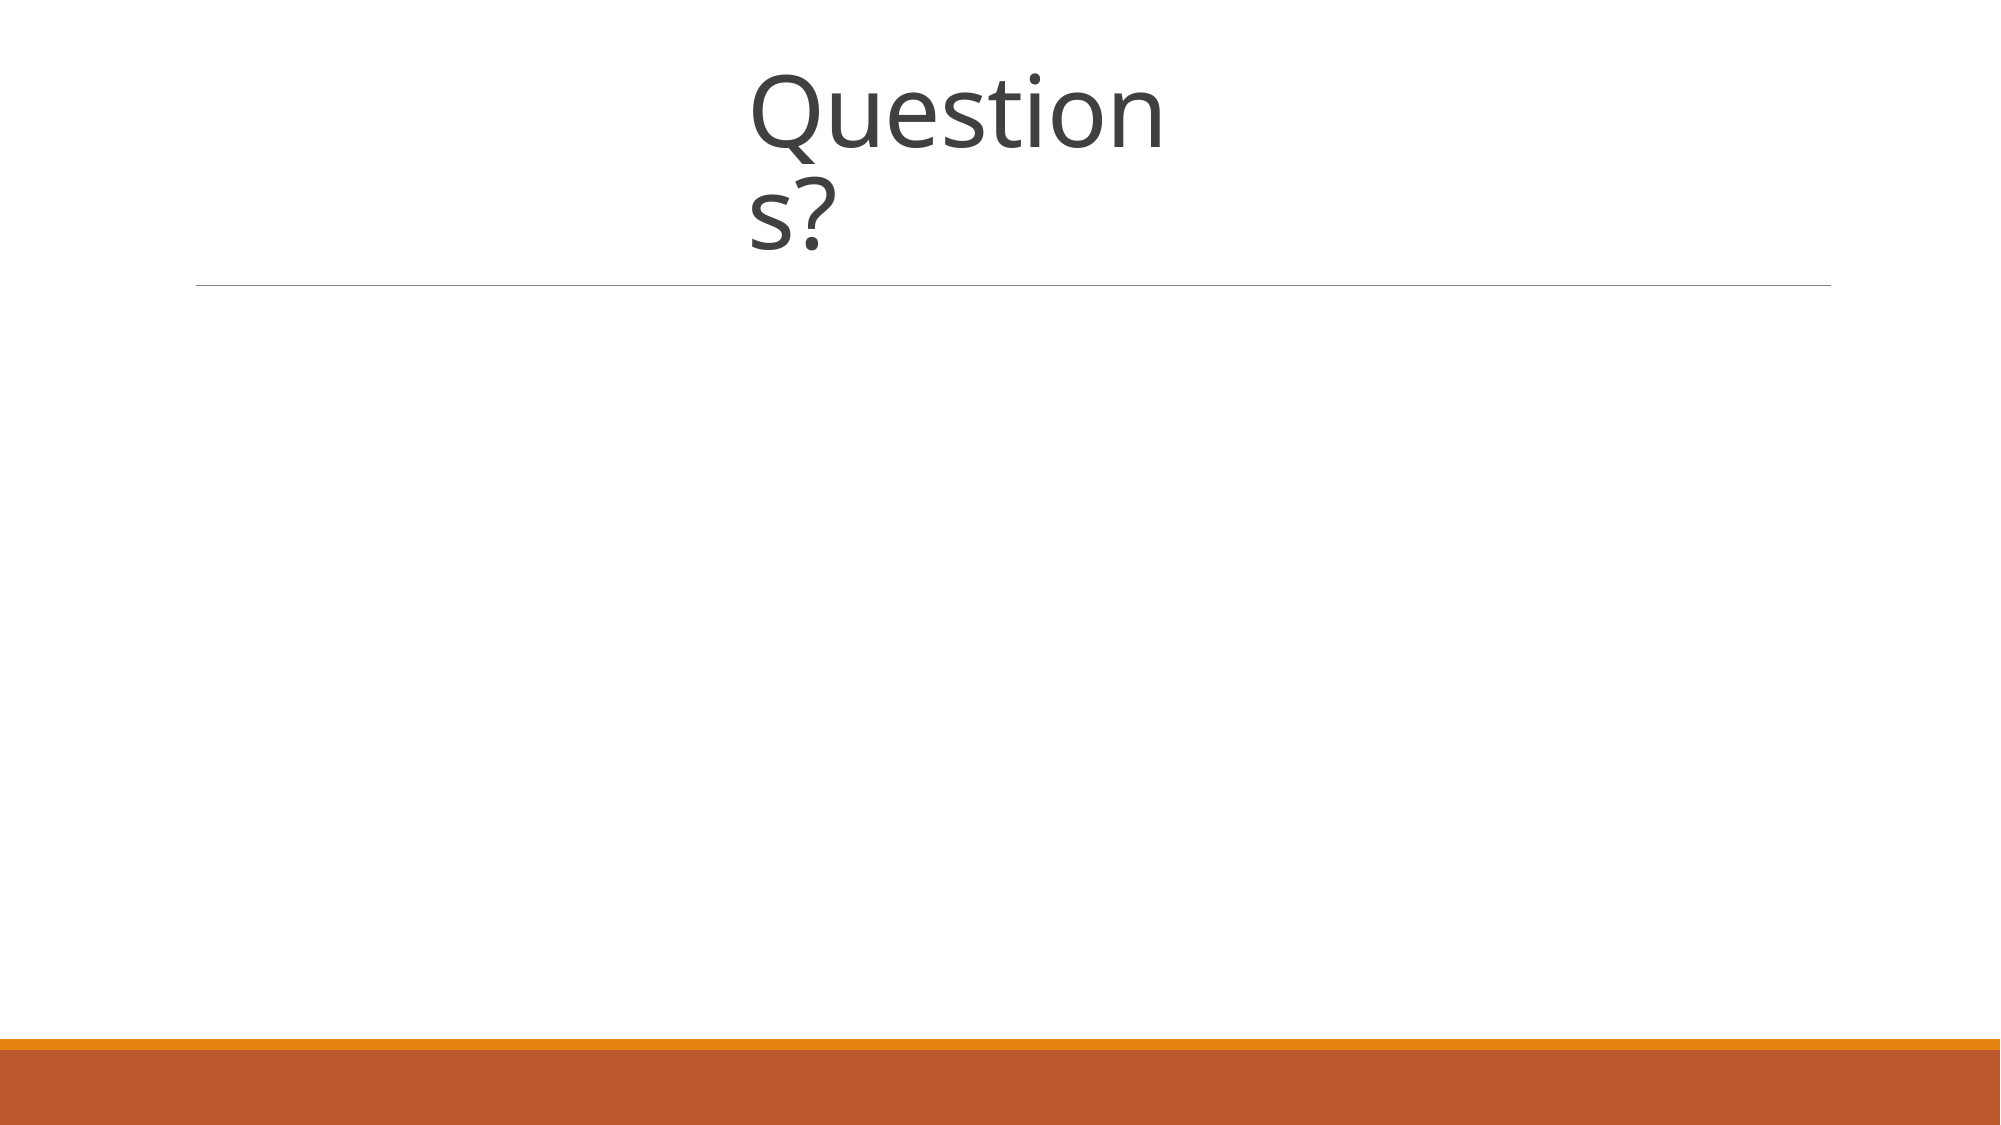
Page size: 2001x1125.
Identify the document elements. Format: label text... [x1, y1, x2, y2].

title Questions? [732, 39, 1218, 278]
